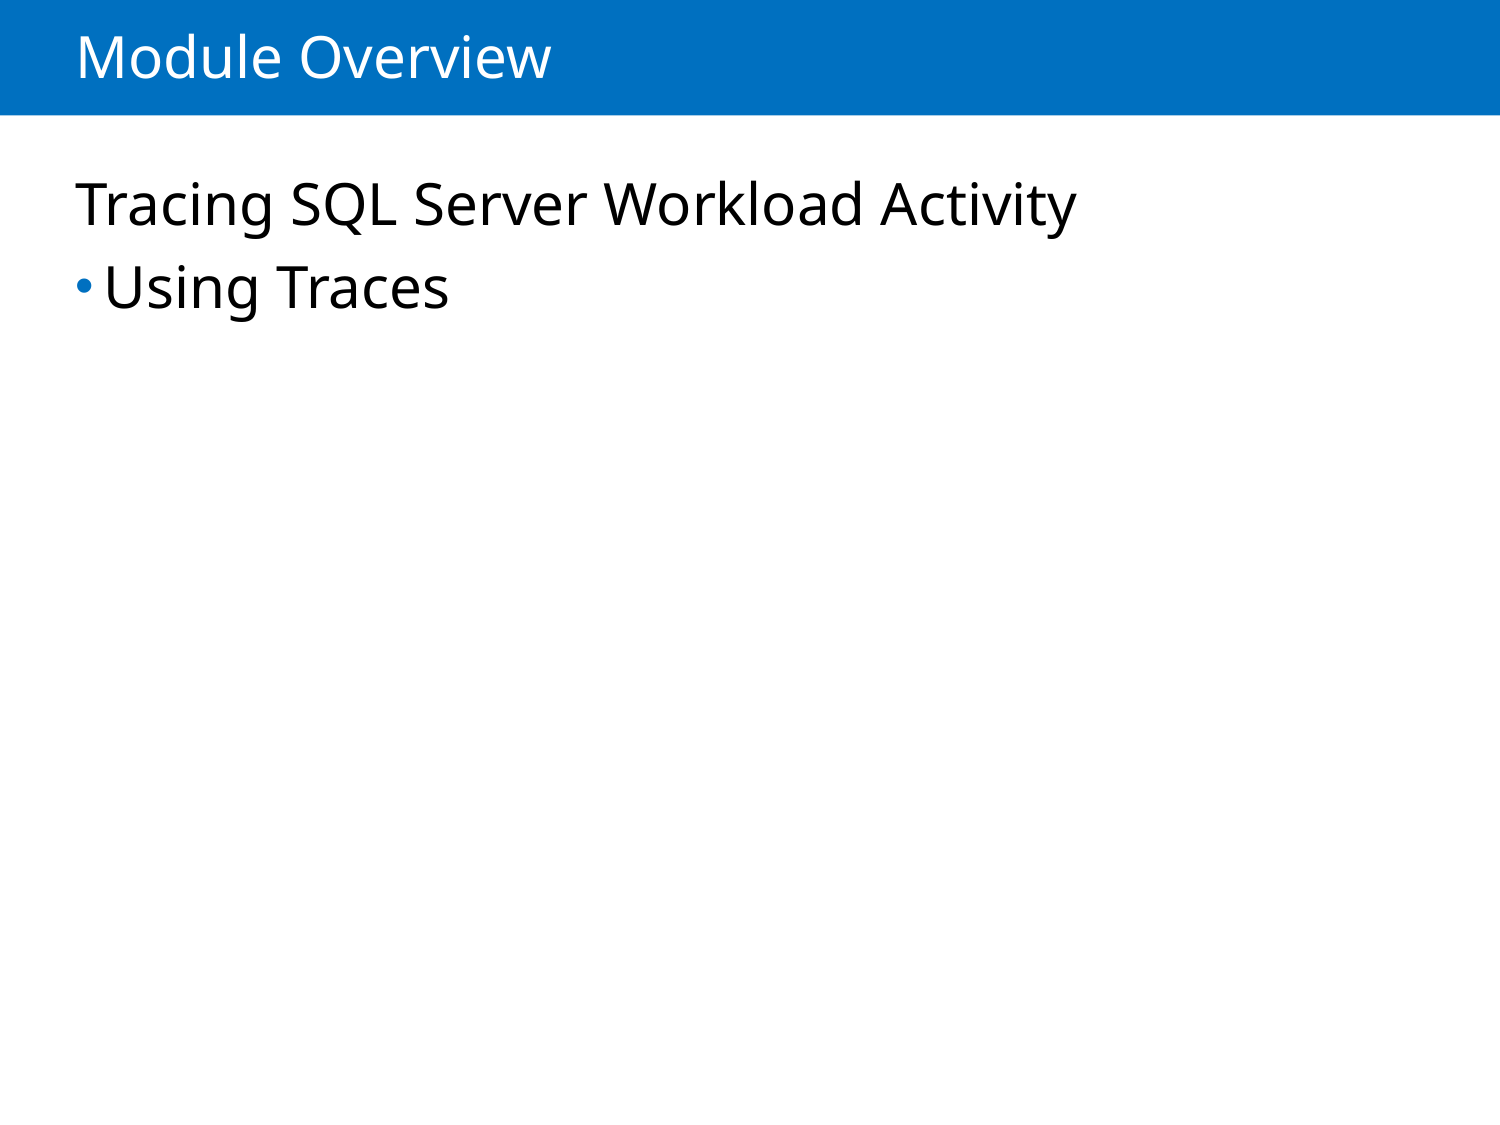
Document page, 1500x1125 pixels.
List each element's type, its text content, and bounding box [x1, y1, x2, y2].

list Tracing SQL Server Workload Activity Using Traces [74, 167, 1408, 1013]
title Module Overview [75, 0, 1351, 122]
